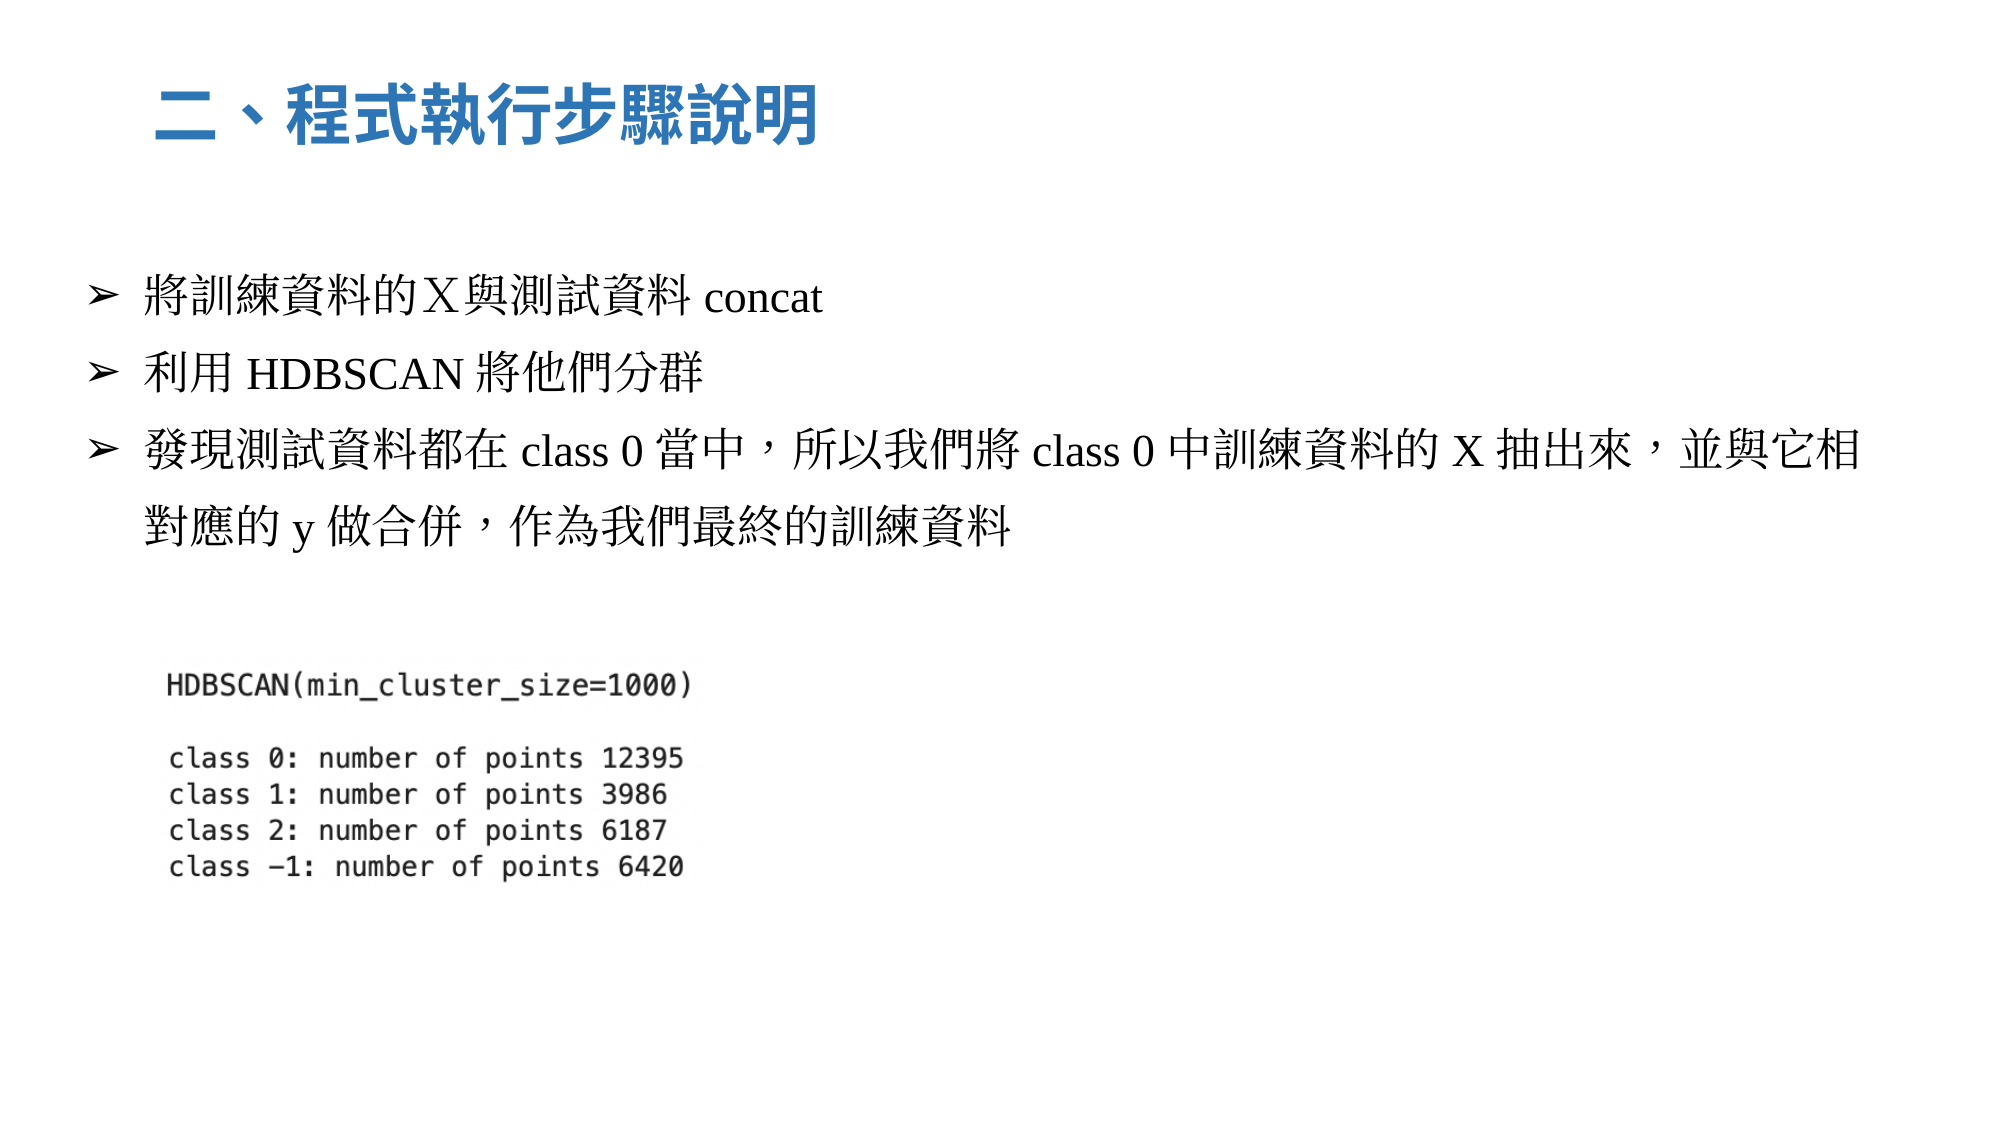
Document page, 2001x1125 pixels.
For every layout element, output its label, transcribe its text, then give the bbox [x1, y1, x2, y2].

list 將訓練資料的Ｘ與測試資料concat 利用HDBSCAN將他們分群 發現測試資料都在class 0當中，所以我們將class 0中訓練資料的X抽出來，並與它相對應的y做合併，作為我們最終的訓練資料 [53, 237, 1914, 618]
title 二、程式執行步驟說明 [137, 34, 1863, 202]
picture [159, 652, 704, 714]
picture [159, 737, 704, 892]
